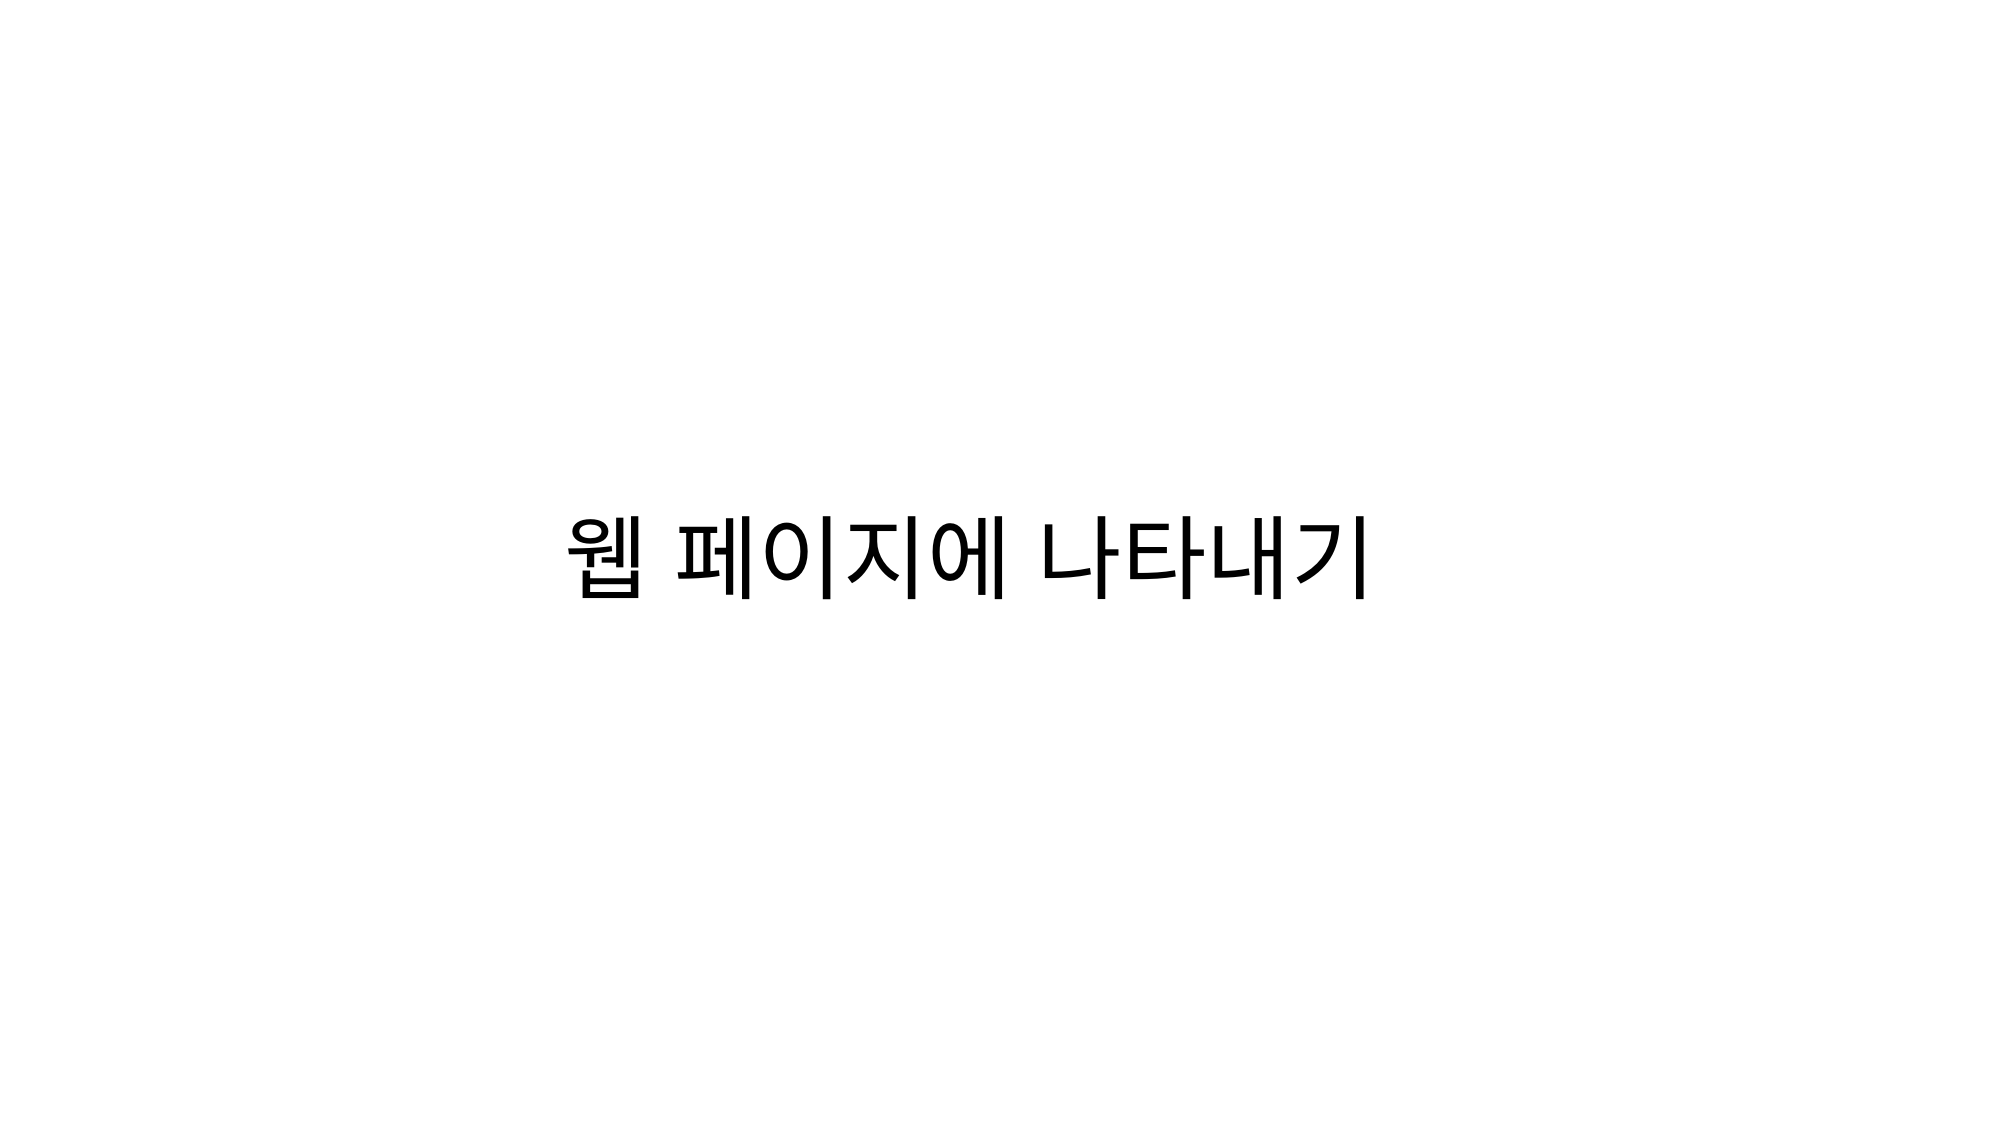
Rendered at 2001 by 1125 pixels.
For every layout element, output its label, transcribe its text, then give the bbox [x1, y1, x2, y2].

title 웹 페이지에 나타내기 [501, 453, 1499, 672]
